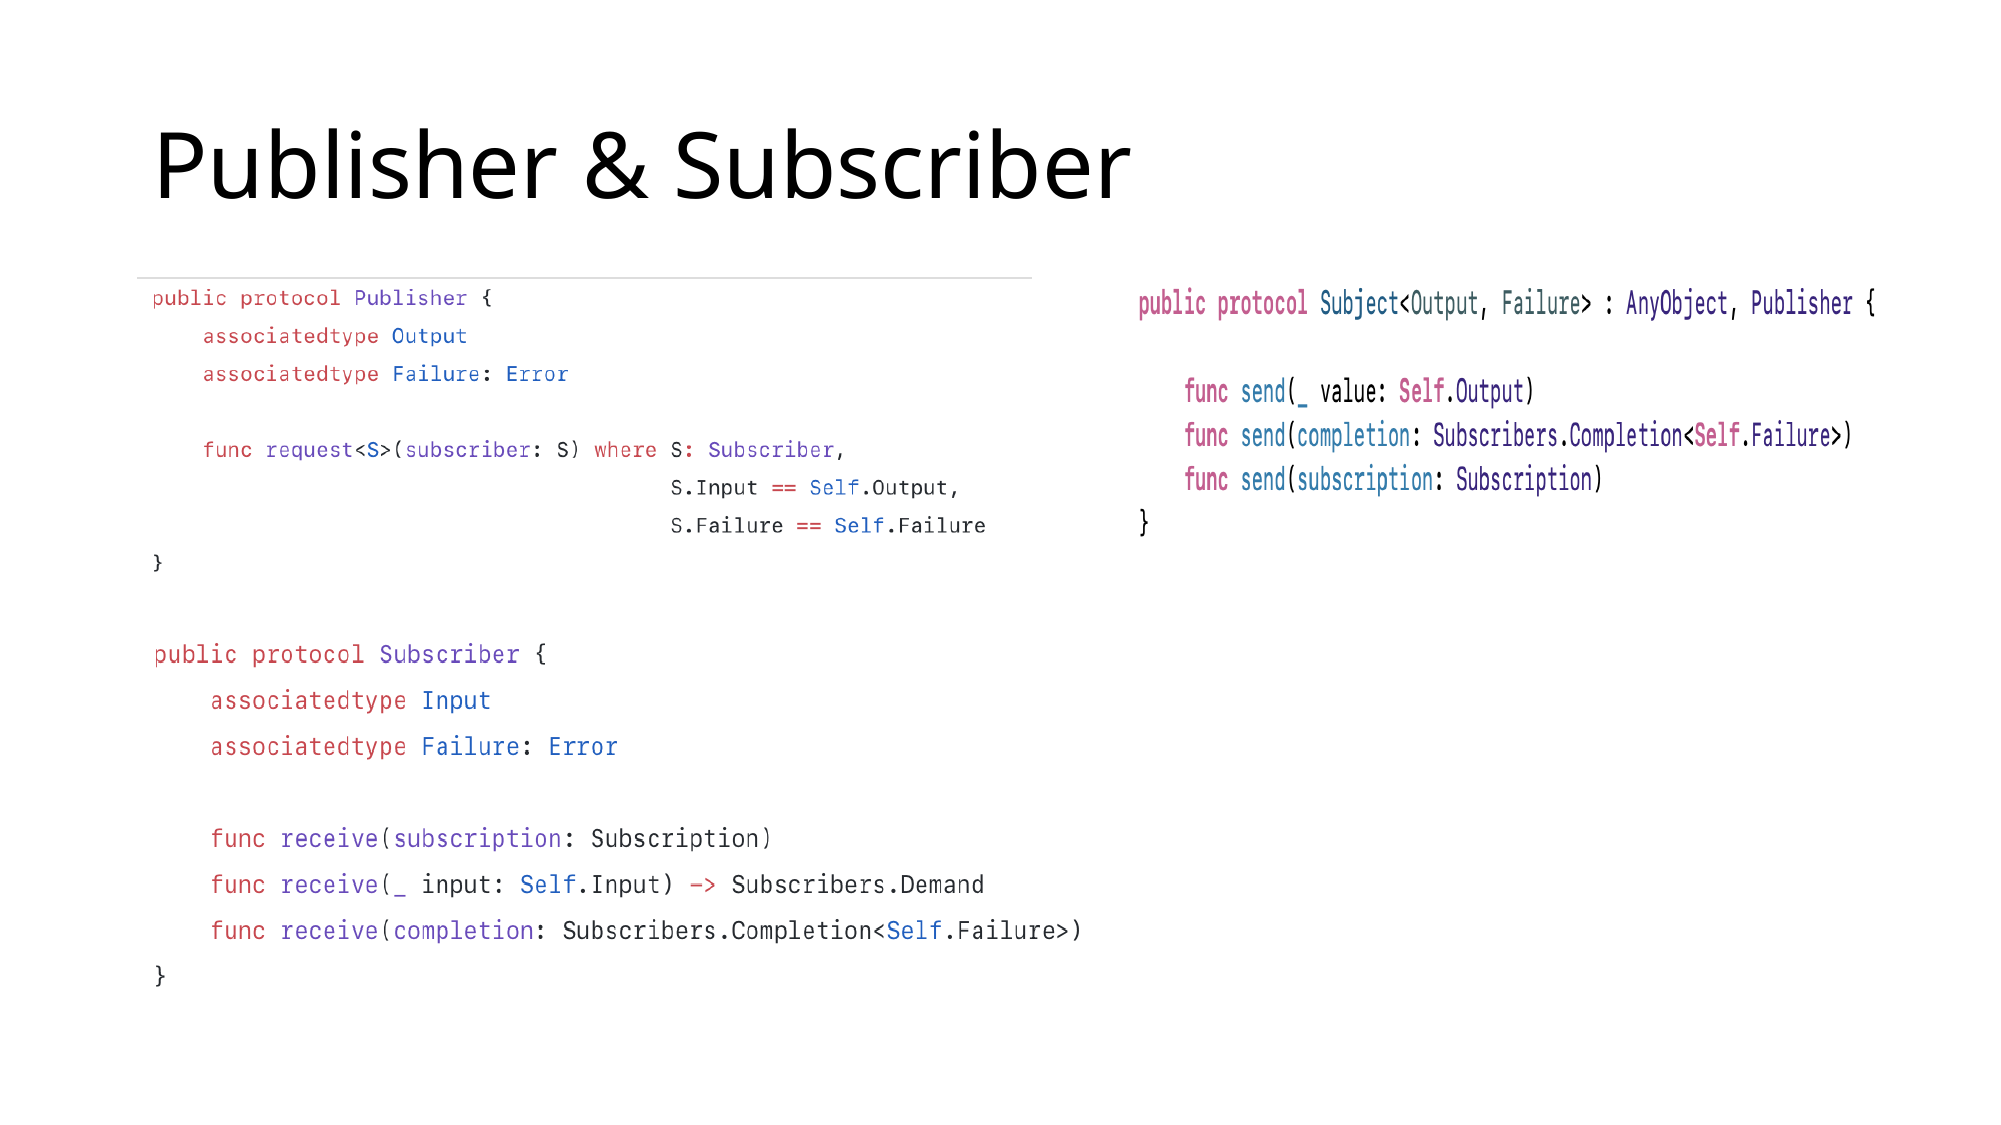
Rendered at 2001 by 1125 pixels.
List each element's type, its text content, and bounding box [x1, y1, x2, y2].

picture [137, 640, 1093, 996]
picture [137, 277, 1032, 582]
picture [1134, 277, 1889, 556]
title Publisher & Subscriber [137, 59, 1863, 278]
